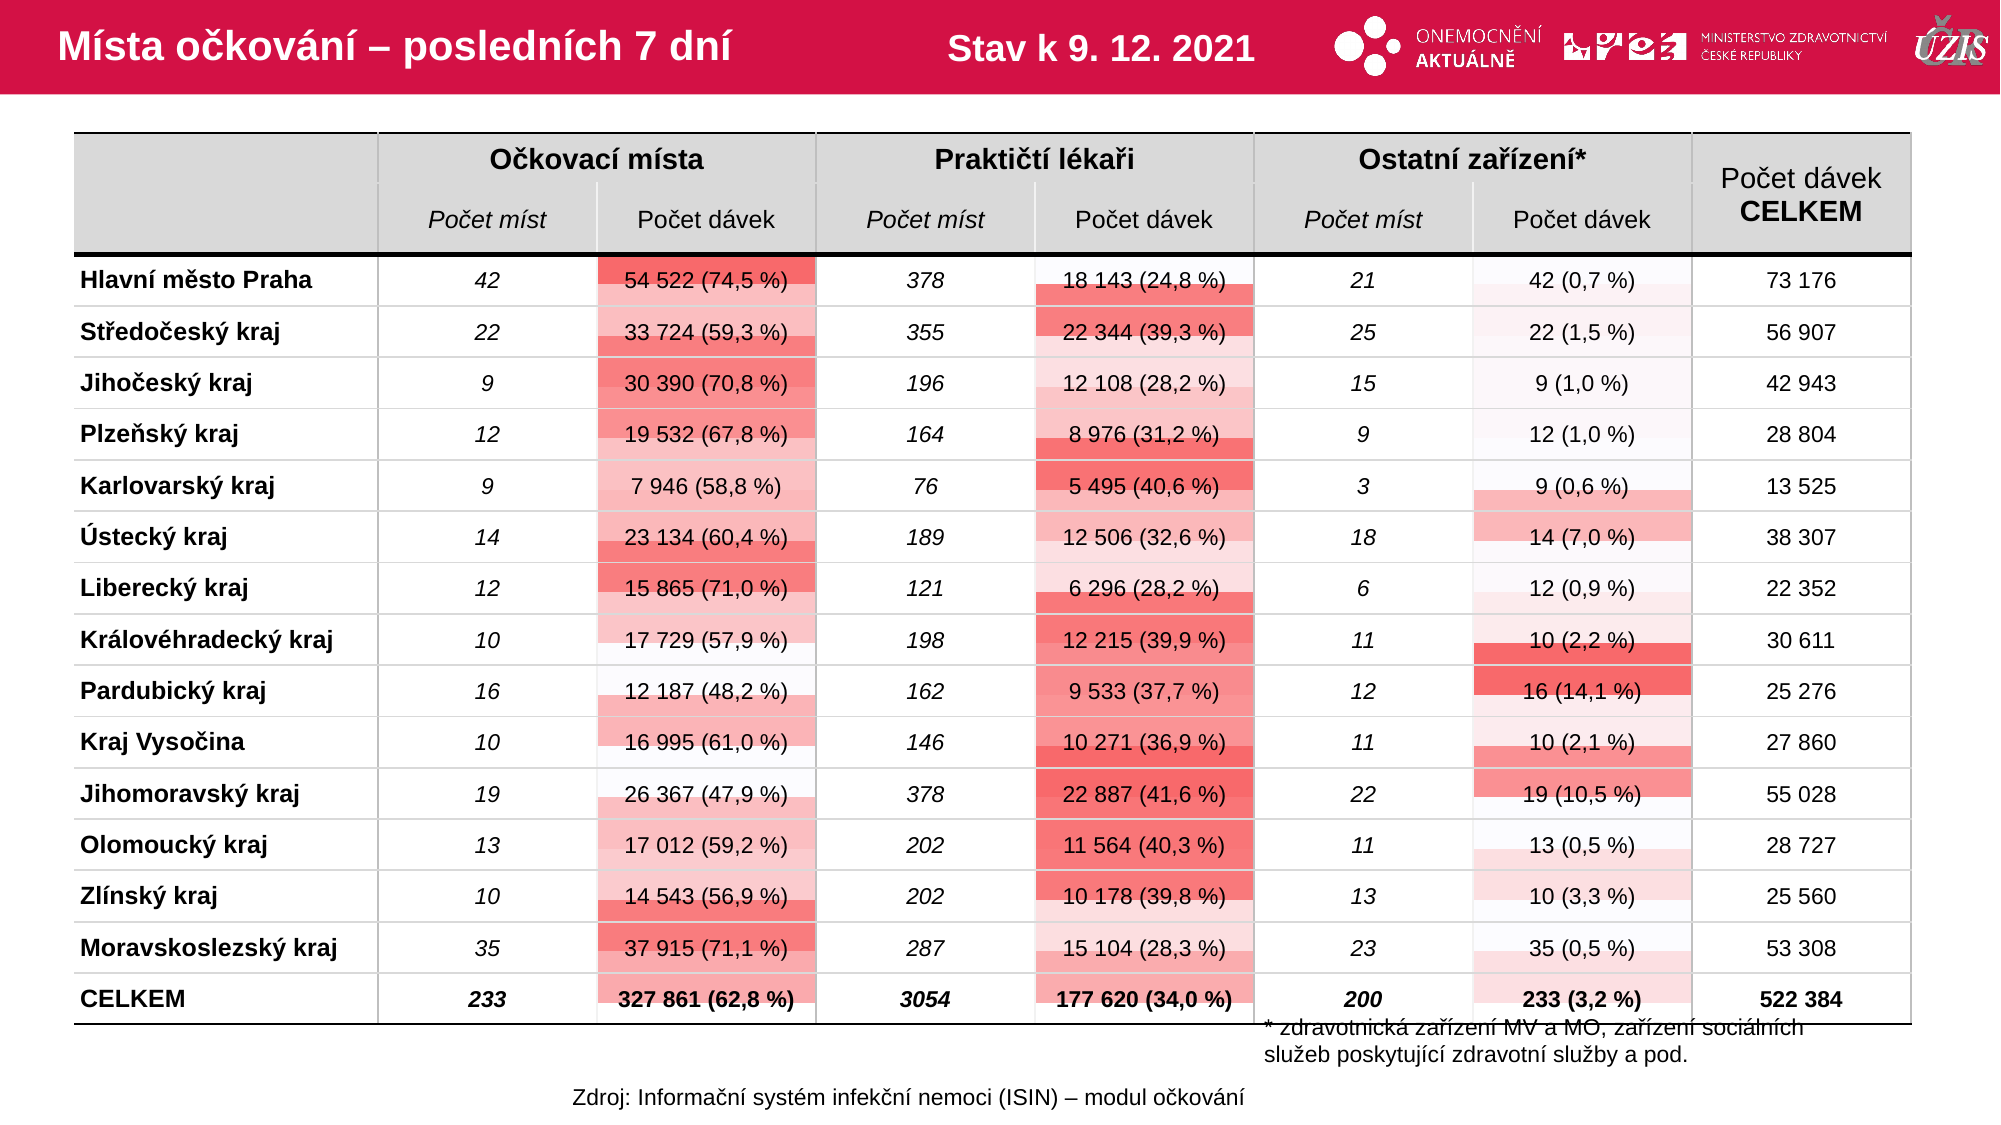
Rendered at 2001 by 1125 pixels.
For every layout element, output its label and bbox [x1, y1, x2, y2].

table_cell [598, 923, 815, 972]
table_cell [1255, 666, 1472, 716]
table_cell [1036, 717, 1253, 767]
table_cell [1693, 615, 1910, 664]
table_cell [1693, 563, 1910, 613]
table_cell [598, 871, 815, 921]
table_cell [1036, 358, 1253, 408]
table_cell [74, 923, 377, 972]
table_cell [1474, 512, 1691, 562]
table_cell [1036, 563, 1253, 613]
table_cell [1693, 974, 1910, 1023]
table_cell [1474, 307, 1691, 356]
table_cell [379, 666, 596, 716]
table_cell [1693, 820, 1910, 869]
table_cell [1255, 974, 1472, 1004]
table_cell [1693, 257, 1910, 305]
table_cell [598, 358, 815, 408]
table_cell [1693, 461, 1910, 510]
table_cell [379, 871, 596, 921]
table_cell [1474, 820, 1691, 869]
table_header [1255, 134, 1691, 182]
table_cell [598, 184, 815, 252]
table_cell [817, 974, 1034, 1023]
table_cell [1474, 974, 1691, 1004]
table_cell [817, 666, 1034, 716]
table_cell [1036, 974, 1253, 1023]
table_cell [74, 461, 377, 510]
table_cell [1693, 512, 1910, 562]
table_cell [598, 615, 815, 664]
table_cell [817, 184, 1034, 252]
table_cell [598, 974, 815, 1023]
table_cell [1036, 184, 1253, 252]
table_cell [74, 563, 377, 613]
text_box [557, 1004, 1866, 1118]
table_cell [1474, 666, 1691, 716]
table_cell [817, 615, 1034, 664]
table_header [379, 134, 815, 182]
table_cell [598, 409, 815, 459]
table_header [74, 134, 377, 252]
table_cell [1036, 257, 1253, 305]
table_cell [74, 820, 377, 869]
table_cell [1474, 257, 1691, 305]
table_cell [379, 358, 596, 408]
table_cell [1036, 512, 1253, 562]
table_cell [1036, 461, 1253, 510]
table_cell [74, 307, 377, 356]
table_cell [817, 461, 1034, 510]
table_cell [74, 409, 377, 459]
table_cell [1693, 307, 1910, 356]
table_cell [1474, 409, 1691, 459]
table_cell [1036, 820, 1253, 869]
table_cell [817, 769, 1034, 818]
table_cell [74, 358, 377, 408]
table_cell [1693, 666, 1910, 716]
table_cell [1036, 871, 1253, 921]
table_cell [598, 563, 815, 613]
table_cell [1036, 666, 1253, 716]
text_box [932, 16, 1322, 77]
picture [1334, 16, 1542, 76]
table_cell [379, 184, 596, 252]
table_cell [1255, 409, 1472, 459]
table_cell [598, 717, 815, 767]
table_cell [379, 820, 596, 869]
table_cell [1693, 717, 1910, 767]
table_cell [379, 409, 596, 459]
table_cell [1474, 358, 1691, 408]
table_cell [817, 409, 1034, 459]
table_cell [817, 820, 1034, 869]
table_cell [1036, 769, 1253, 818]
table_cell [598, 257, 815, 305]
table_cell [379, 769, 596, 818]
picture [1563, 31, 1888, 60]
table_cell [74, 512, 377, 562]
table_cell [1255, 257, 1472, 305]
table_cell [1255, 358, 1472, 408]
table_cell [1474, 184, 1691, 252]
table_cell [817, 307, 1034, 356]
table_cell [1036, 307, 1253, 356]
table_header [1693, 134, 1910, 252]
table_cell [1255, 820, 1472, 869]
table_cell [817, 871, 1034, 921]
table_cell [1255, 923, 1472, 972]
table_cell [817, 717, 1034, 767]
table_cell [74, 717, 377, 767]
table_cell [1474, 717, 1691, 767]
table_cell [1693, 923, 1910, 972]
table_cell [1474, 563, 1691, 613]
table_cell [1255, 184, 1472, 252]
table_cell [74, 769, 377, 818]
table_cell [817, 512, 1034, 562]
table_cell [1693, 769, 1910, 818]
table_cell [1474, 923, 1691, 972]
table_cell [1474, 871, 1691, 921]
table_cell [817, 257, 1034, 305]
table_cell [379, 615, 596, 664]
table_cell [1255, 769, 1472, 818]
table_cell [817, 358, 1034, 408]
table_cell [1474, 769, 1691, 818]
title [42, 0, 1262, 95]
table_cell [1255, 615, 1472, 664]
table_cell [379, 512, 596, 562]
table_cell [379, 257, 596, 305]
table_cell [1036, 923, 1253, 972]
table_cell [1255, 563, 1472, 613]
table_header [817, 134, 1253, 182]
table_cell [1255, 871, 1472, 921]
table_cell [1255, 307, 1472, 356]
table_cell [74, 257, 377, 305]
table_cell [379, 563, 596, 613]
table_cell [379, 974, 596, 1023]
table_cell [74, 974, 377, 1023]
table_cell [74, 871, 377, 921]
table_cell [598, 666, 815, 716]
table_cell [1255, 461, 1472, 510]
table_cell [1036, 615, 1253, 664]
table_cell [379, 923, 596, 972]
table_cell [1474, 615, 1691, 664]
table_cell [1693, 409, 1910, 459]
table_cell [1474, 461, 1691, 510]
table_cell [598, 769, 815, 818]
table_cell [74, 615, 377, 664]
picture [1915, 15, 1989, 66]
table_cell [1036, 409, 1253, 459]
table_cell [598, 307, 815, 356]
table_cell [1255, 512, 1472, 562]
table_cell [817, 563, 1034, 613]
table_cell [817, 923, 1034, 972]
table_cell [1693, 358, 1910, 408]
table_cell [598, 461, 815, 510]
table_cell [598, 512, 815, 562]
table_cell [74, 666, 377, 716]
table_cell [379, 461, 596, 510]
table_cell [1255, 717, 1472, 767]
table_cell [379, 717, 596, 767]
table_cell [1693, 871, 1910, 921]
table_cell [379, 307, 596, 356]
table_cell [598, 820, 815, 869]
